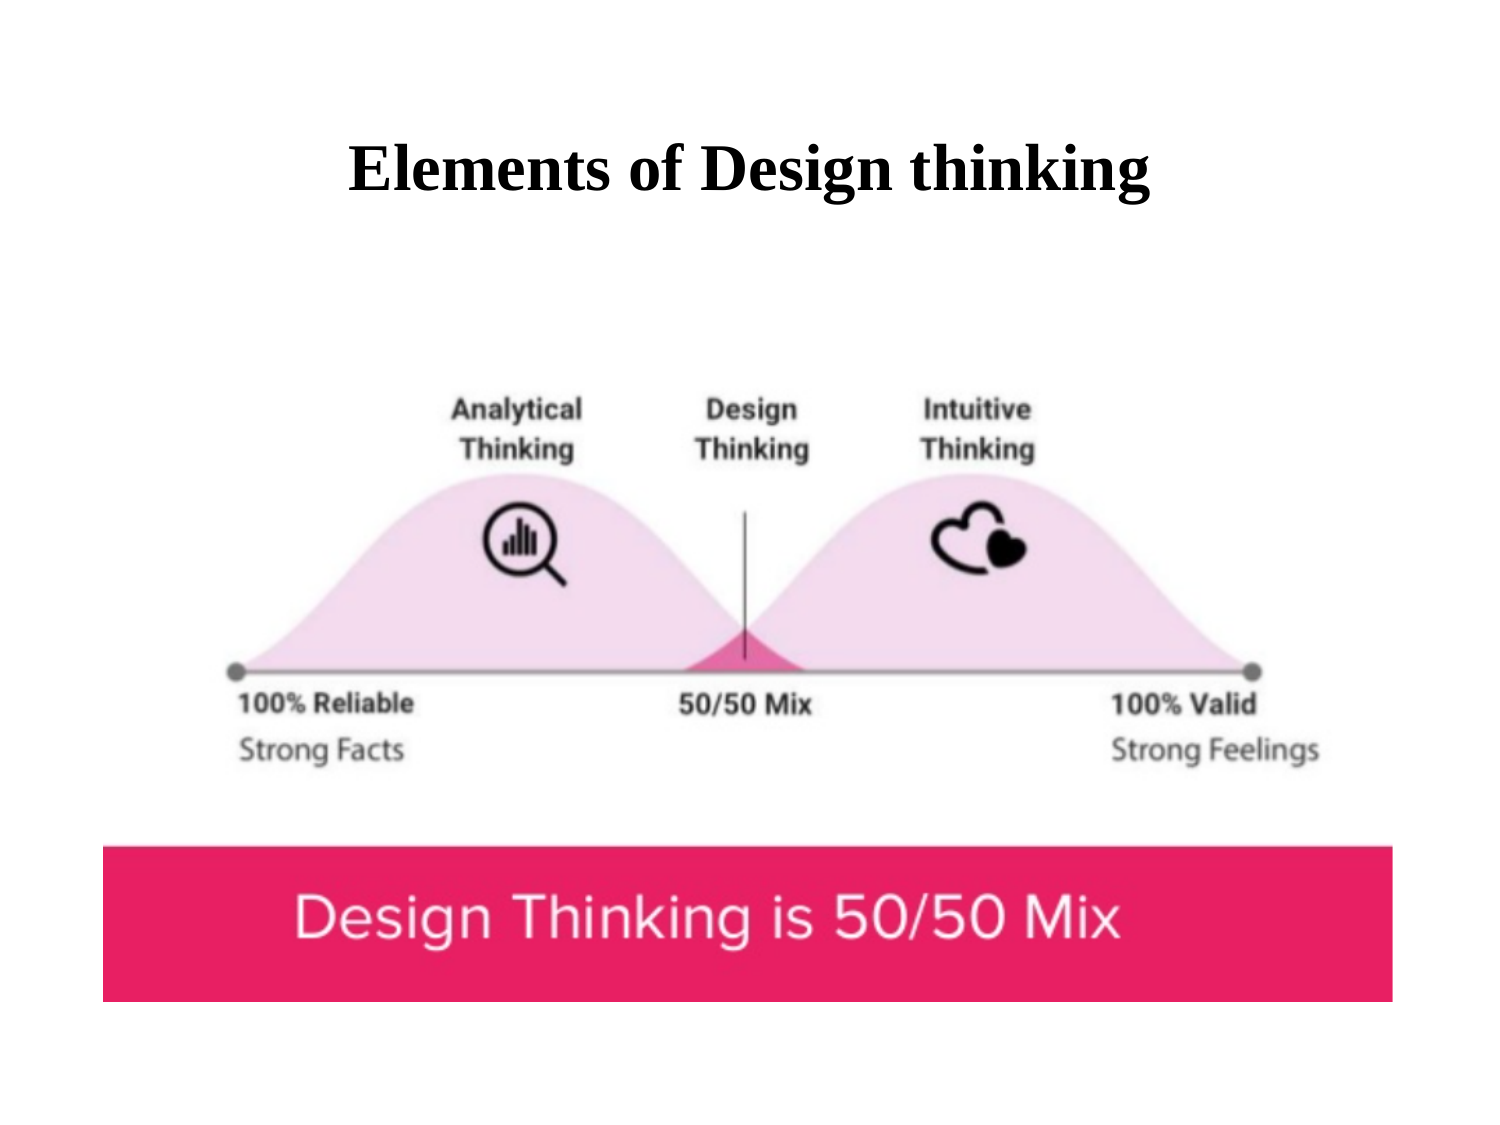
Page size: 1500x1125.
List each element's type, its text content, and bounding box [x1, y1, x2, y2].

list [102, 311, 1398, 1002]
title Elements of Design thinking [103, 59, 1397, 278]
